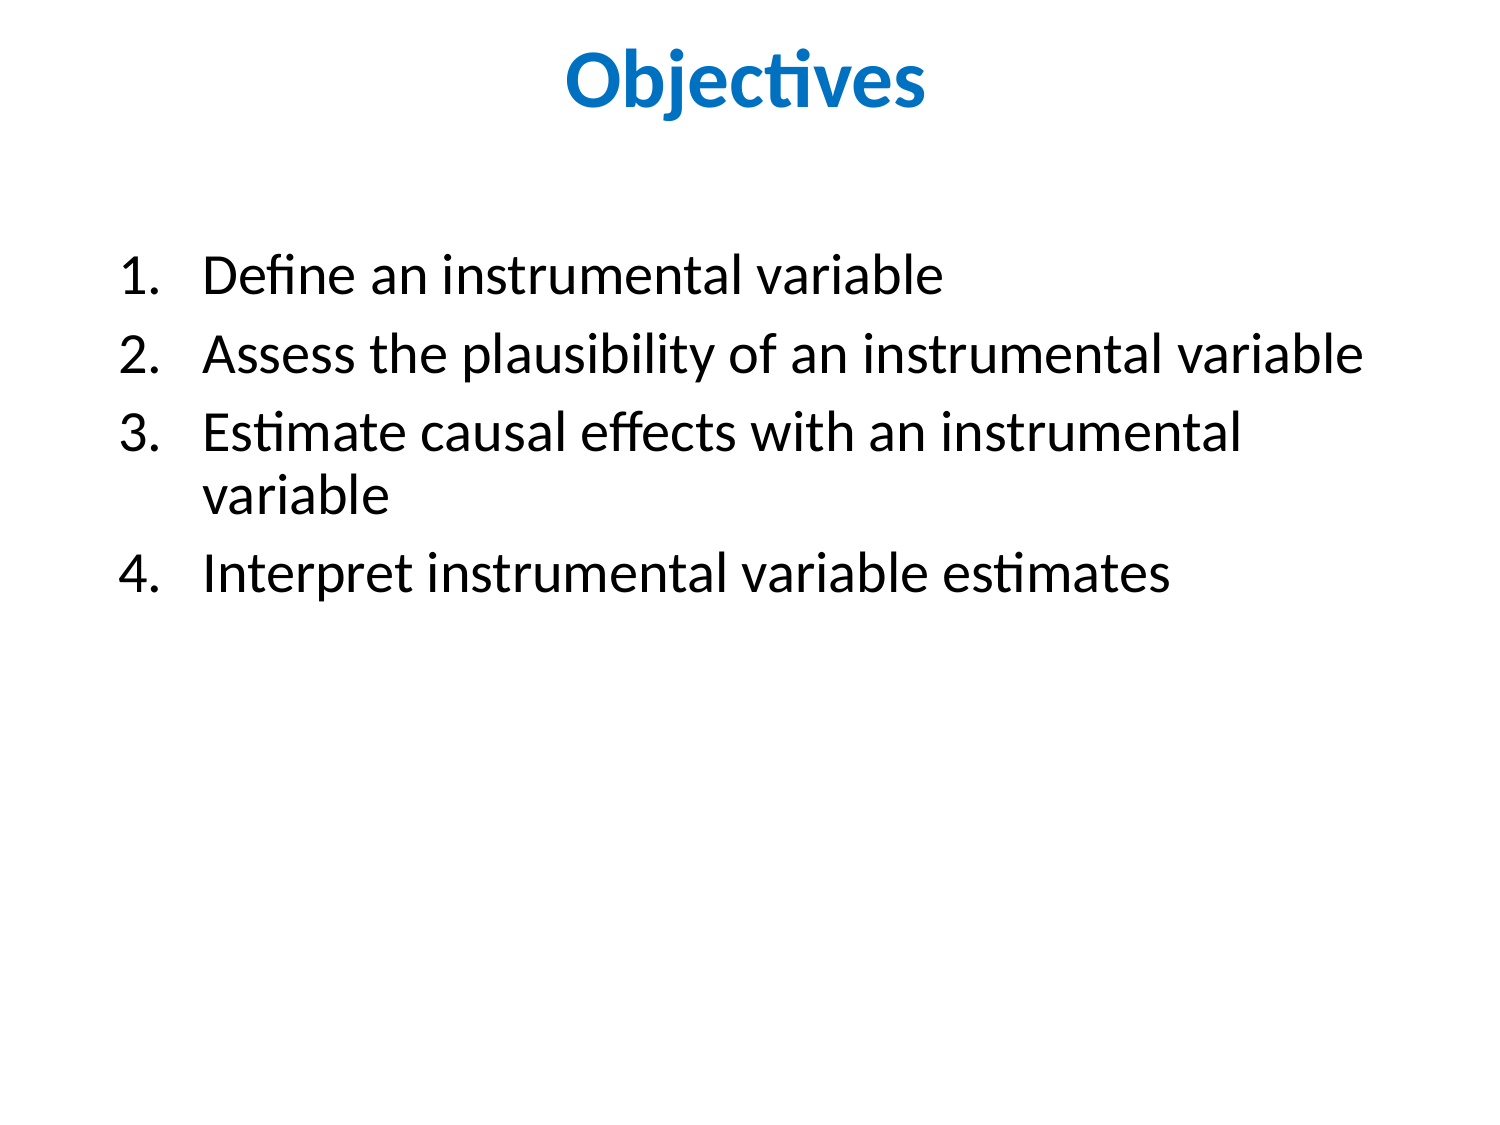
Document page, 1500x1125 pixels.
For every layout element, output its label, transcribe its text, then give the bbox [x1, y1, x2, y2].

title Objectives [31, 13, 1462, 147]
list Define an instrumental variable Assess the plausibility of an instrumental variable Estimate causal effects with an instrumental variable Interpret instrumental variable estimates [103, 151, 1397, 866]
